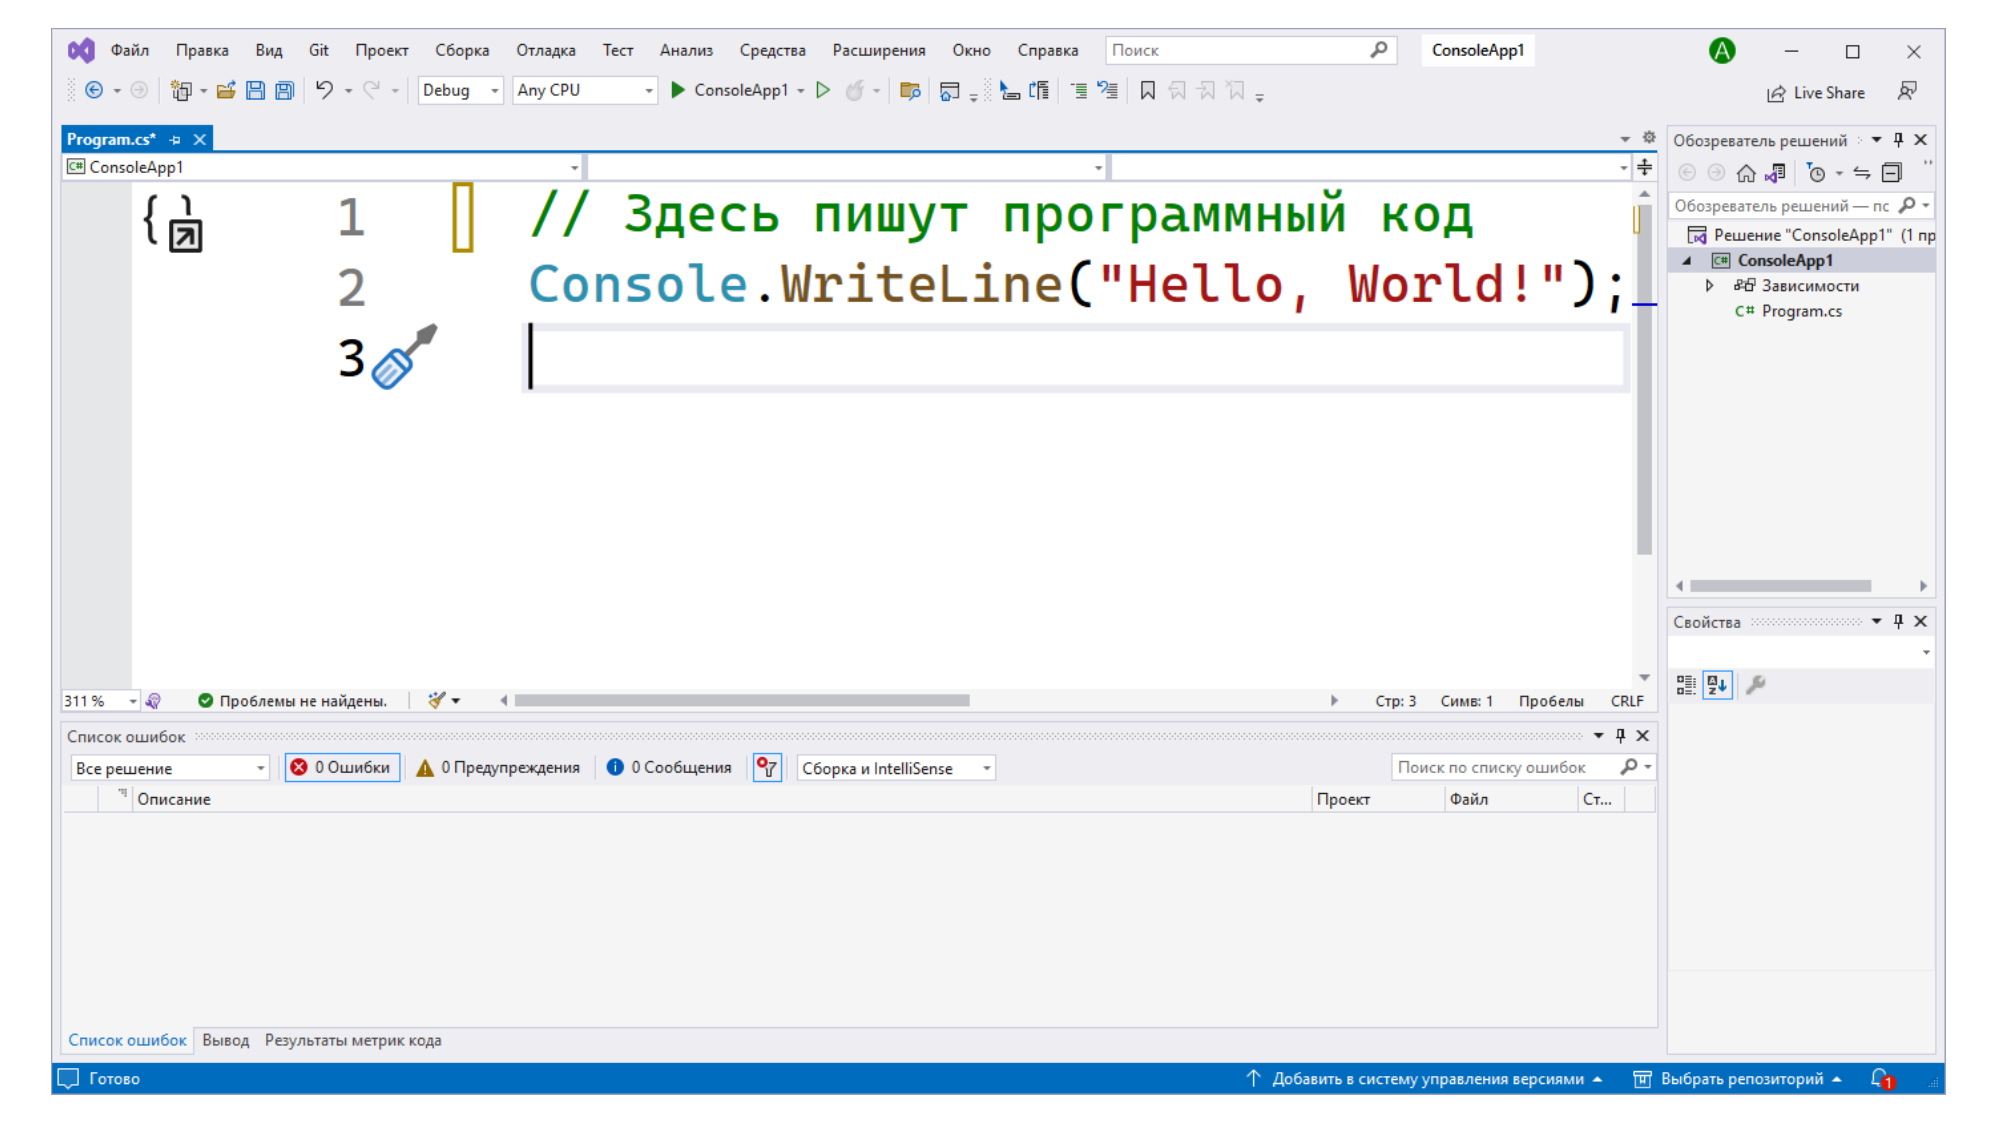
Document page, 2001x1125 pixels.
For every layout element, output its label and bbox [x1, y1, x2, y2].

picture [51, 28, 1946, 1095]
